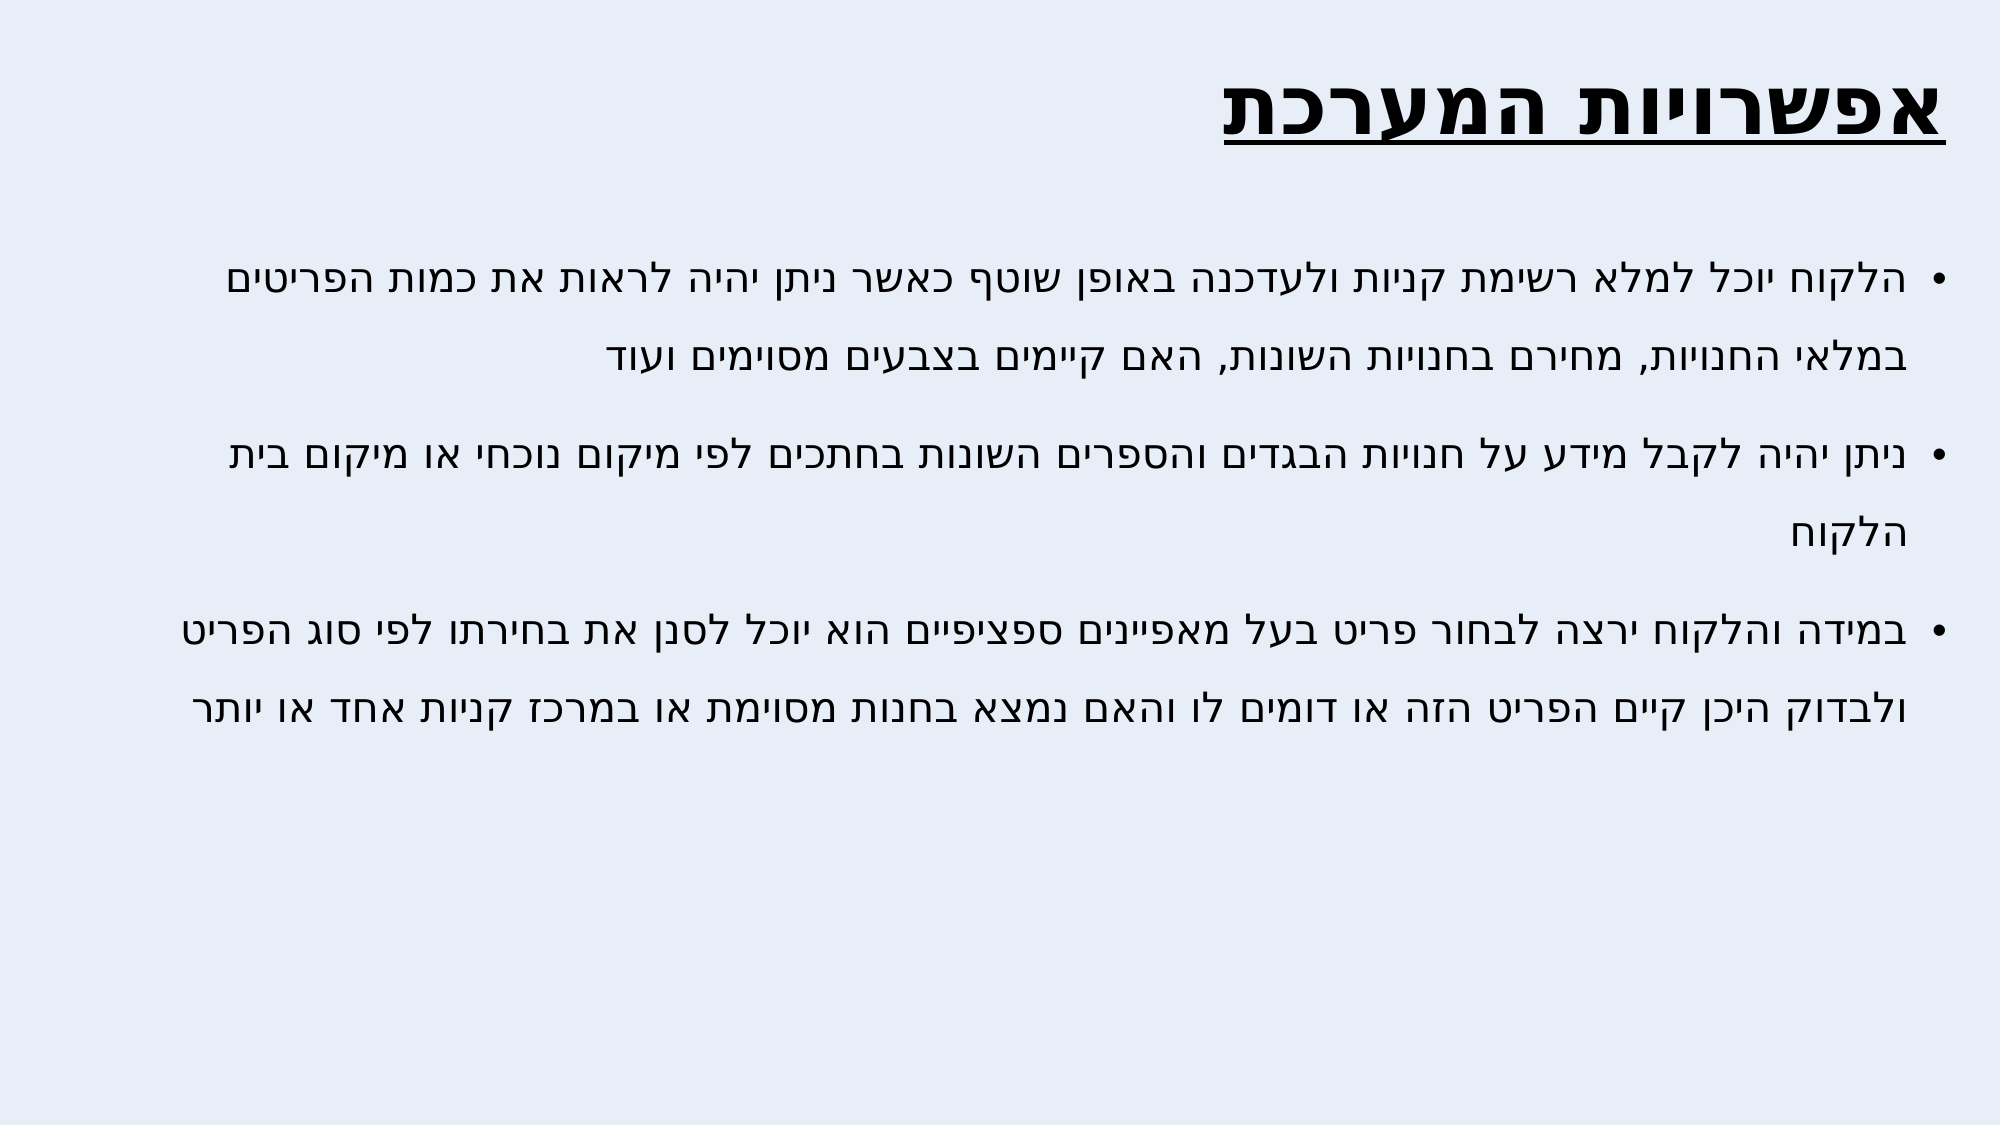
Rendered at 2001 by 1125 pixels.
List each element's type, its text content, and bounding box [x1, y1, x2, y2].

title אפשרויות המערכת [236, 0, 1962, 217]
list הלקוח יוכל למלא רשימת קניות ולעדכנה באופן שוטף כאשר ניתן יהיה לראות את כמות הפריטים במלאי החנויות, מחירם בחנויות השונות, האם קיימים בצבעים מסוימים ועוד ניתן יהיה לקבל מידע על חנויות הבגדים והספרים השונות בחתכים לפי מיקום נוכחי או מיקום בית הלקוח במידה והלקוח ירצה לבחור פריט בעל מאפיינים ספציפיים הוא יוכל לסנן את בחירתו לפי סוג הפריט ולבדוק היכן קיים הפריט הזה או דומים לו והאם נמצא בחנות מסוימת או במרכז קניות אחד או יותר [121, 217, 1962, 1089]
